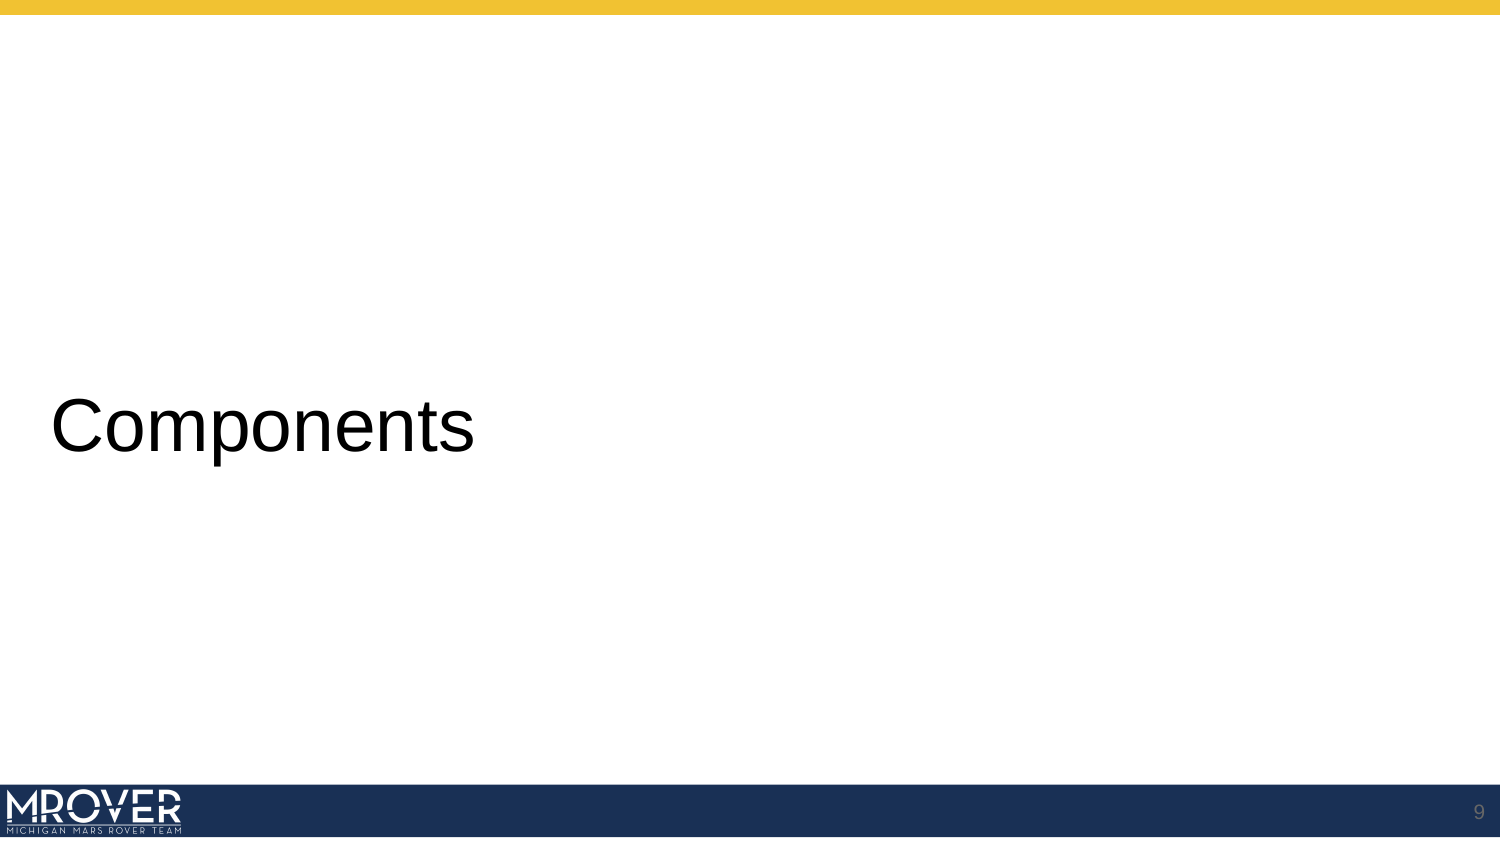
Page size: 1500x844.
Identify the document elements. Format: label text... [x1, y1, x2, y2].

slide_number ‹#› [1410, 779, 1500, 844]
picture [7, 789, 181, 834]
title Components [35, 352, 1434, 491]
